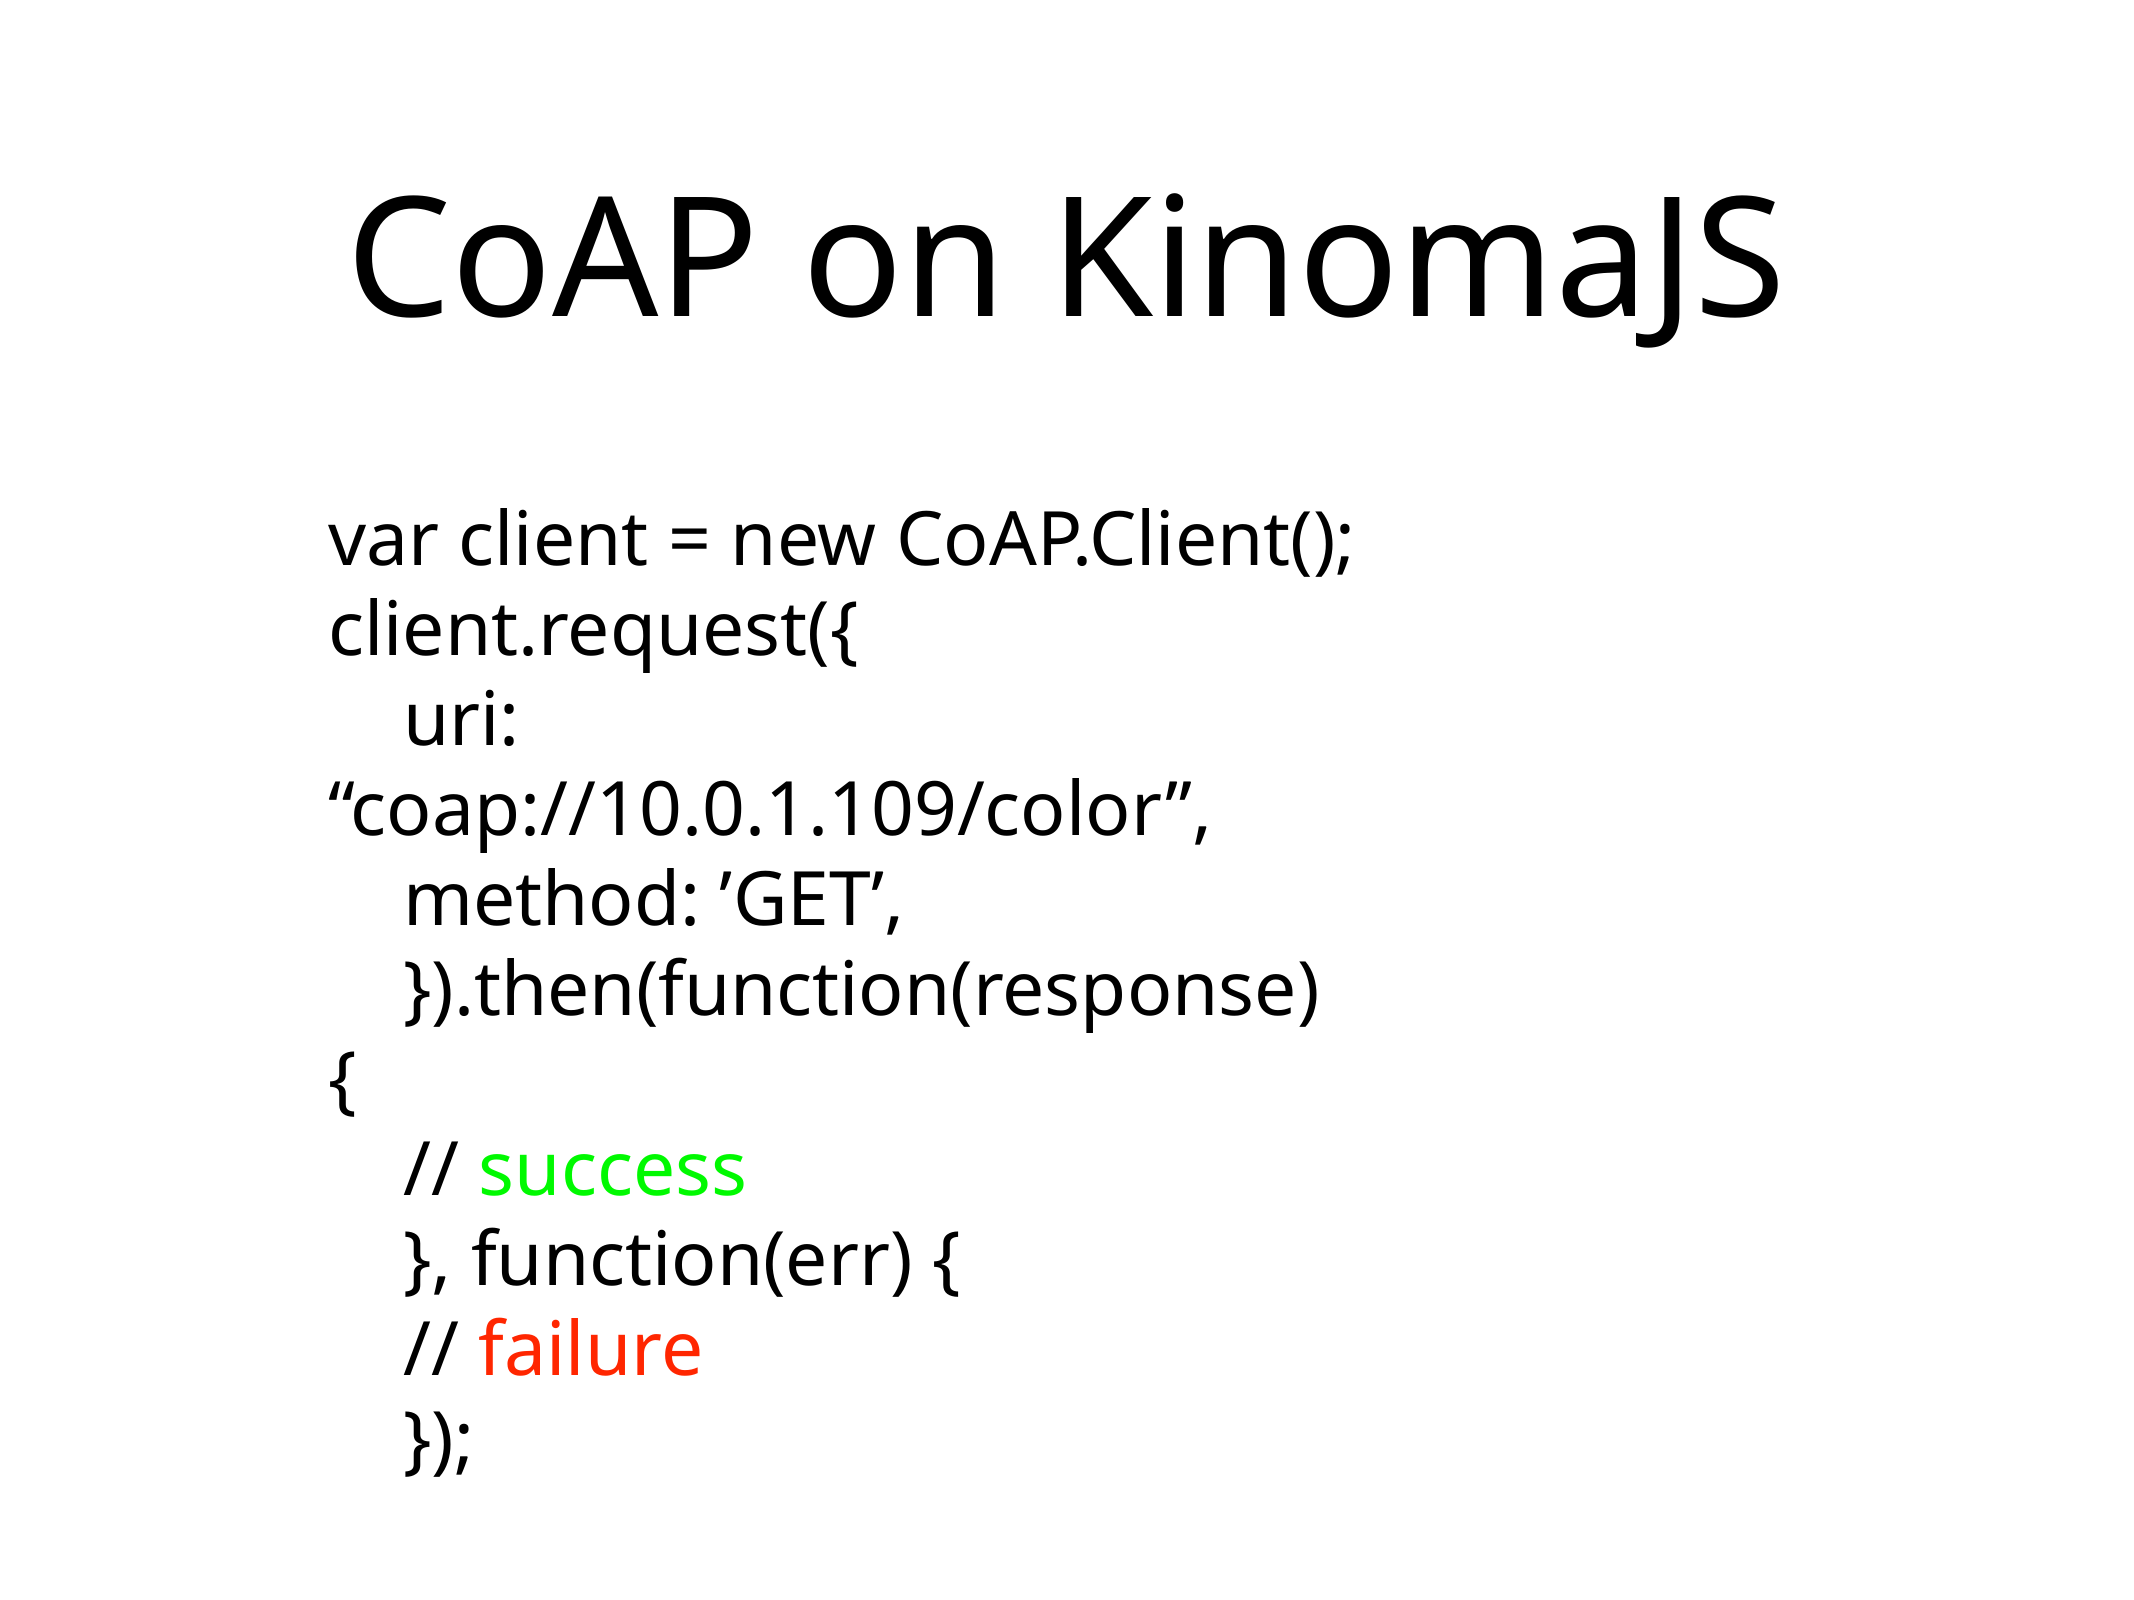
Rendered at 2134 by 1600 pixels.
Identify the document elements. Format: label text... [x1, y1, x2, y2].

title CoAP on KinomaJS [155, 72, 1978, 428]
text_box var client = new CoAP.Client(); client.request({ uri: “coap://10.0.1.109/color”, method: ’GET’, }).then(function(response) { // success }, function(err) { // failure }); [320, 571, 1365, 1399]
